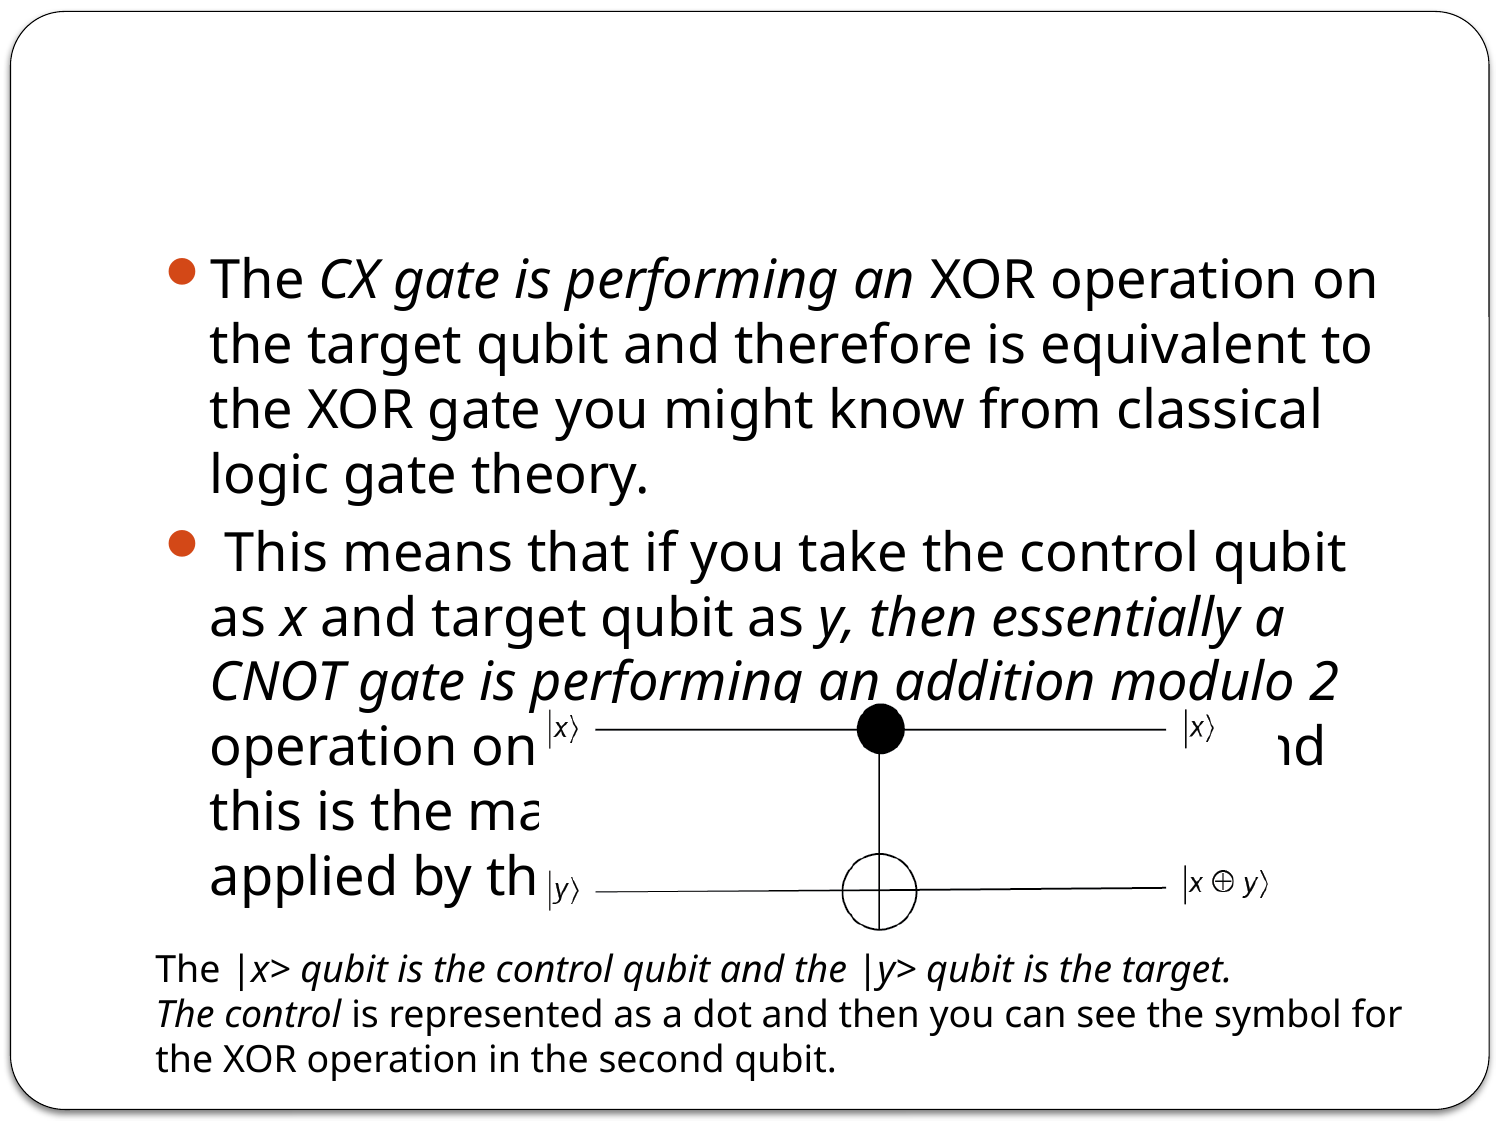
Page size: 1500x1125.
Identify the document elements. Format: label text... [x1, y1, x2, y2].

list The CX gate is performing an XOR operation on the target qubit and therefore is equivalent to the XOR gate you might know from classical logic gate theory. This means that if you take the control qubit as x and target qubit as y, then essentially a CNOT gate is performing an addition modulo 2 operation on the target qubit as 𝑥 ⊕ 𝑦 , and this is the main reason for the XOR being applied by the CNOT. [150, 237, 1425, 937]
picture [538, 702, 1278, 948]
text_box The |x> qubit is the control qubit and the |y> qubit is the target. The control is represented as a dot and then you can see the symbol for the XOR operation in the second qubit. [140, 937, 1430, 1088]
